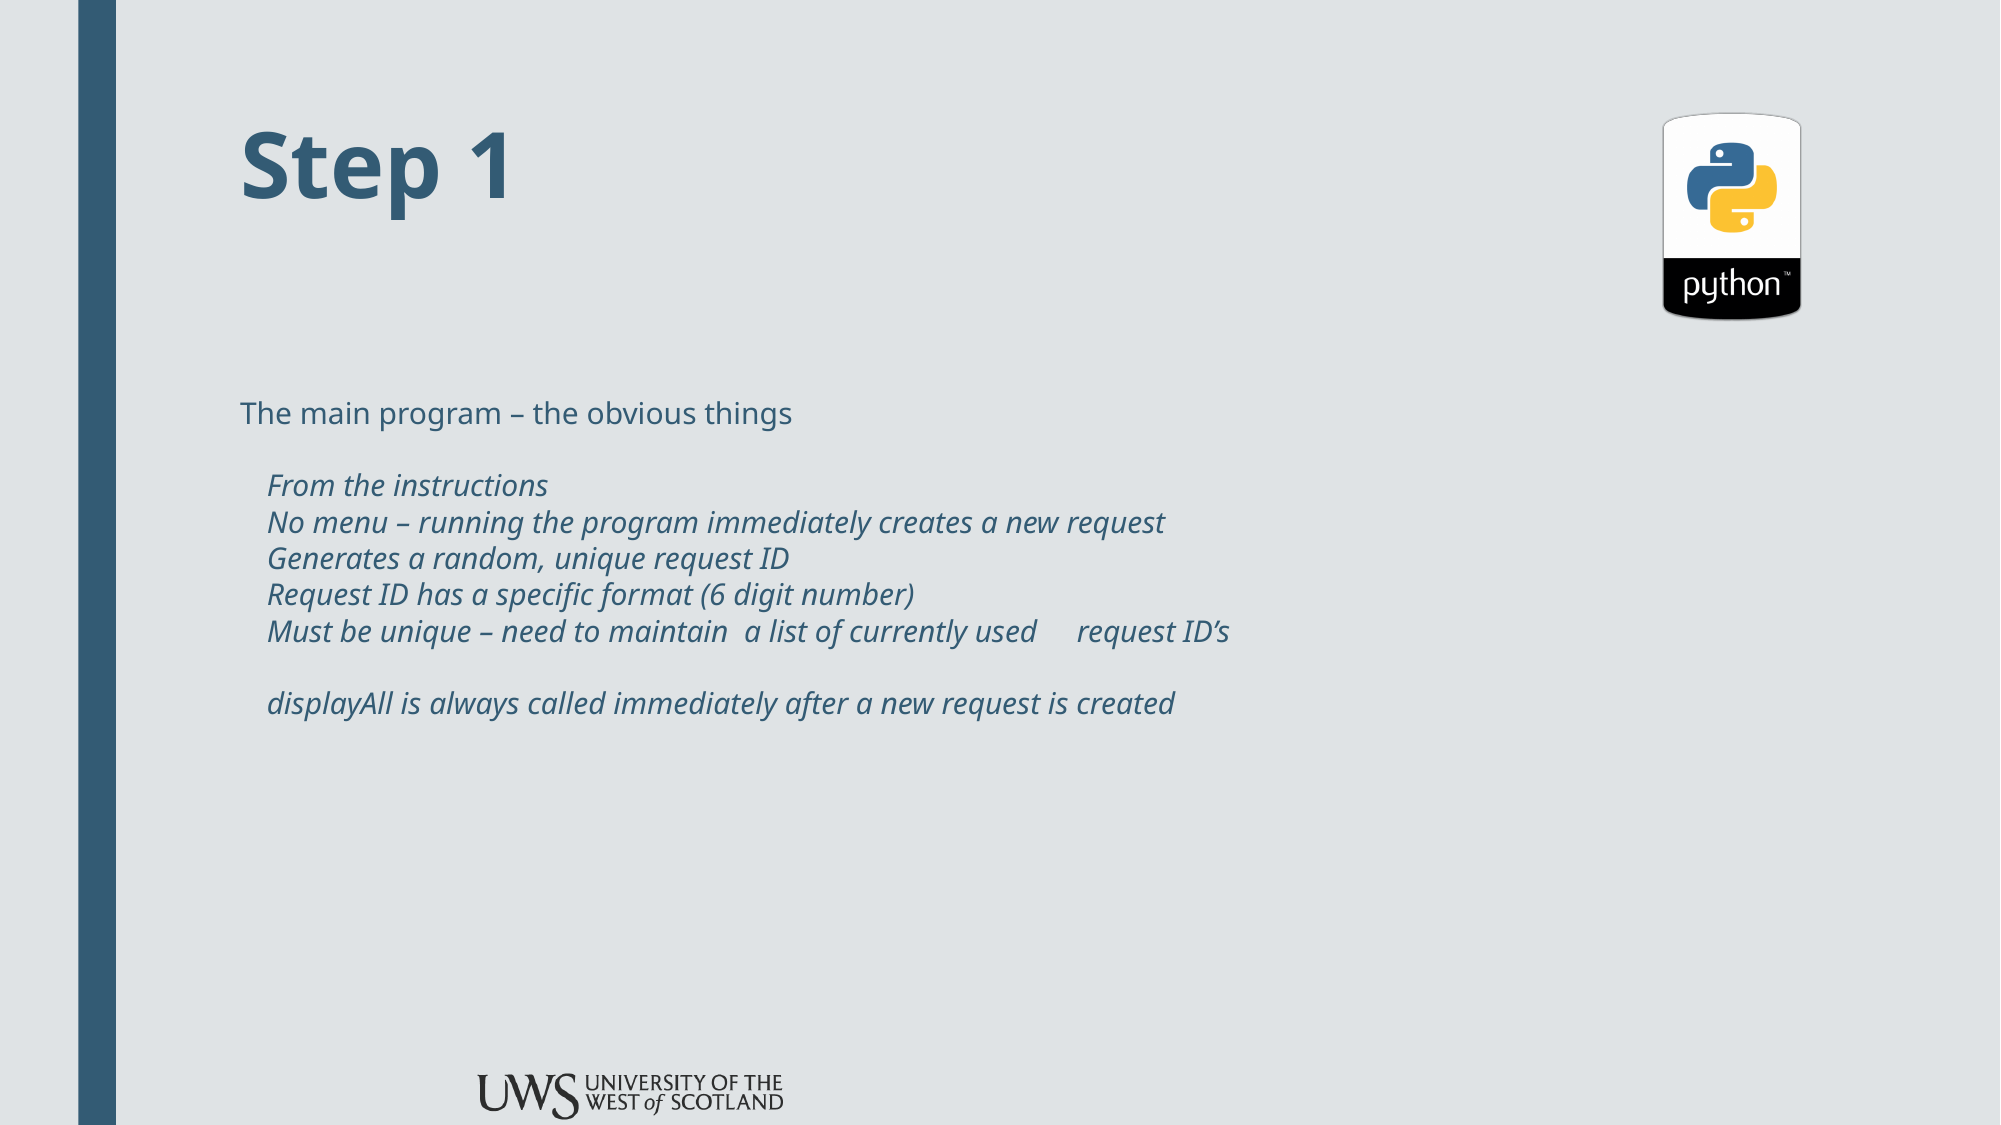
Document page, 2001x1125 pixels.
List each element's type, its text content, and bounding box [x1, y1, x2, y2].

text_box The main program – the obvious things From the instructions No menu – running the program immediately creates a new request Generates a random, unique request ID Request ID has a specific format (6 digit number) Must be unique – need to maintain a list of currently used request ID’s displayAll is always called immediately after a new request is created [224, 389, 1800, 963]
title Step 1 [225, 112, 1646, 357]
picture [1646, 112, 1837, 322]
picture [457, 1050, 803, 1125]
